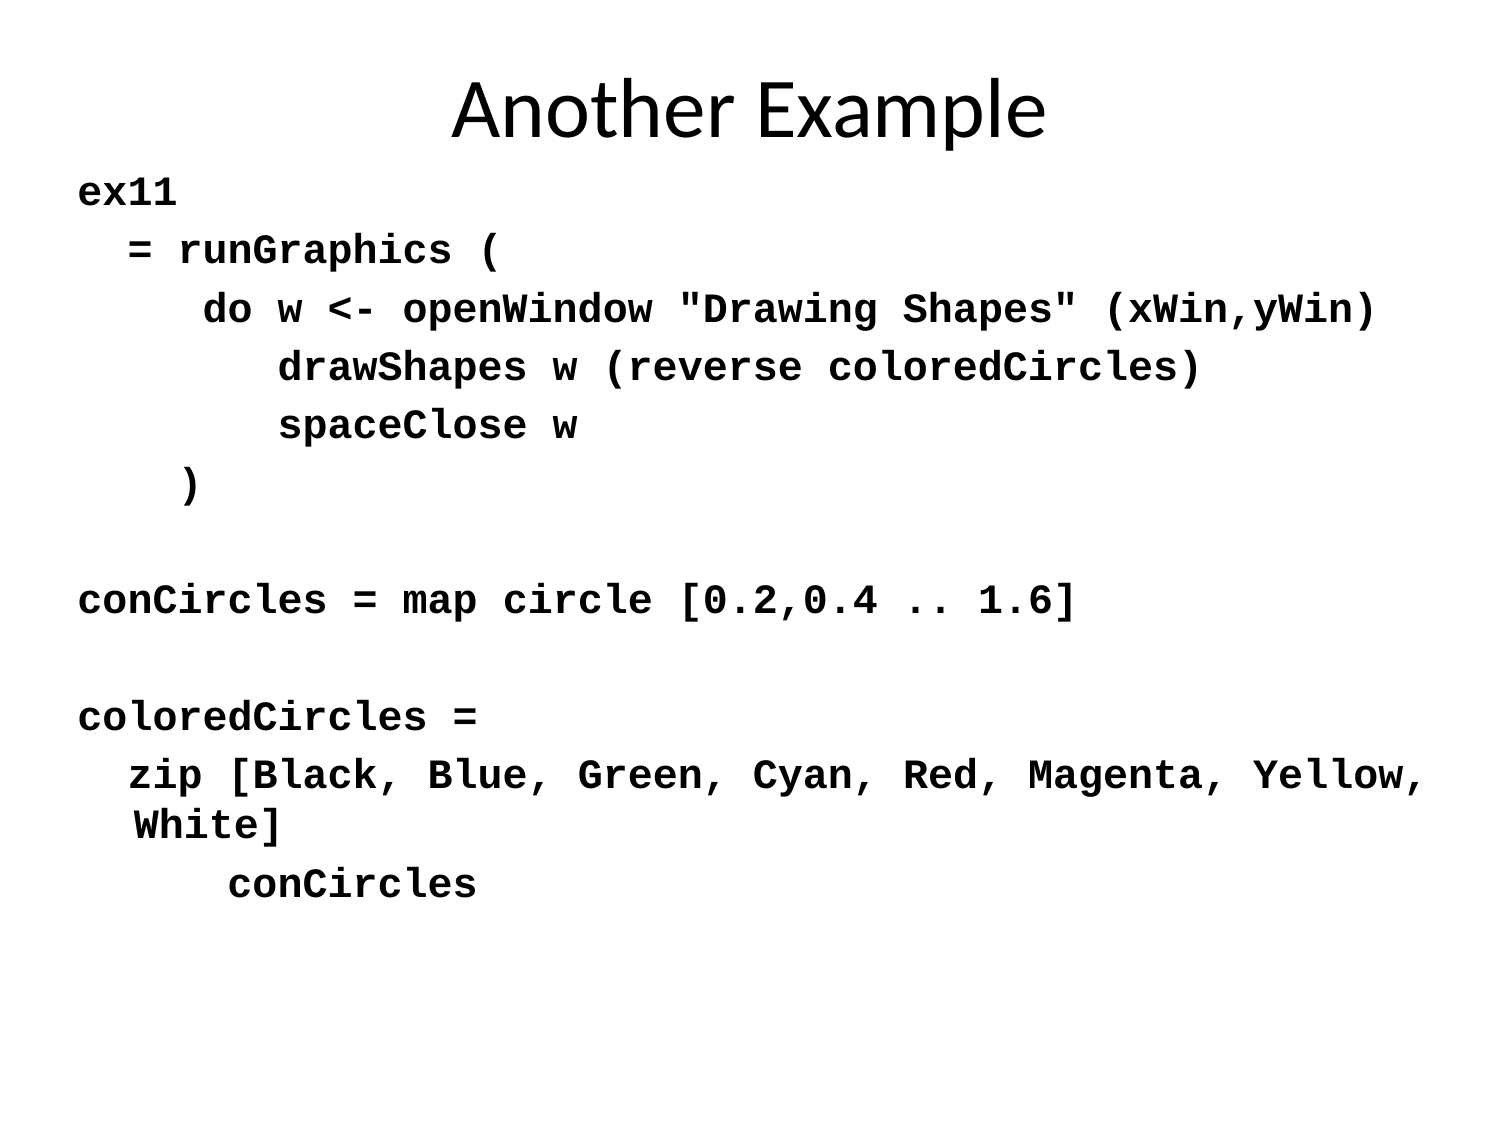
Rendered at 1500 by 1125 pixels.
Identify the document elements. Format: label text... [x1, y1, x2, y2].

list ex11 = runGraphics ( do w <- openWindow "Drawing Shapes" (xWin,yWin) drawShapes w (reverse coloredCircles) spaceClose w ) conCircles = map circle [0.2,0.4 .. 1.6] coloredCircles = zip [Black, Blue, Green, Cyan, Red, Magenta, Yellow, White] conCircles [62, 156, 1450, 1050]
title Another Example [75, 45, 1425, 156]
